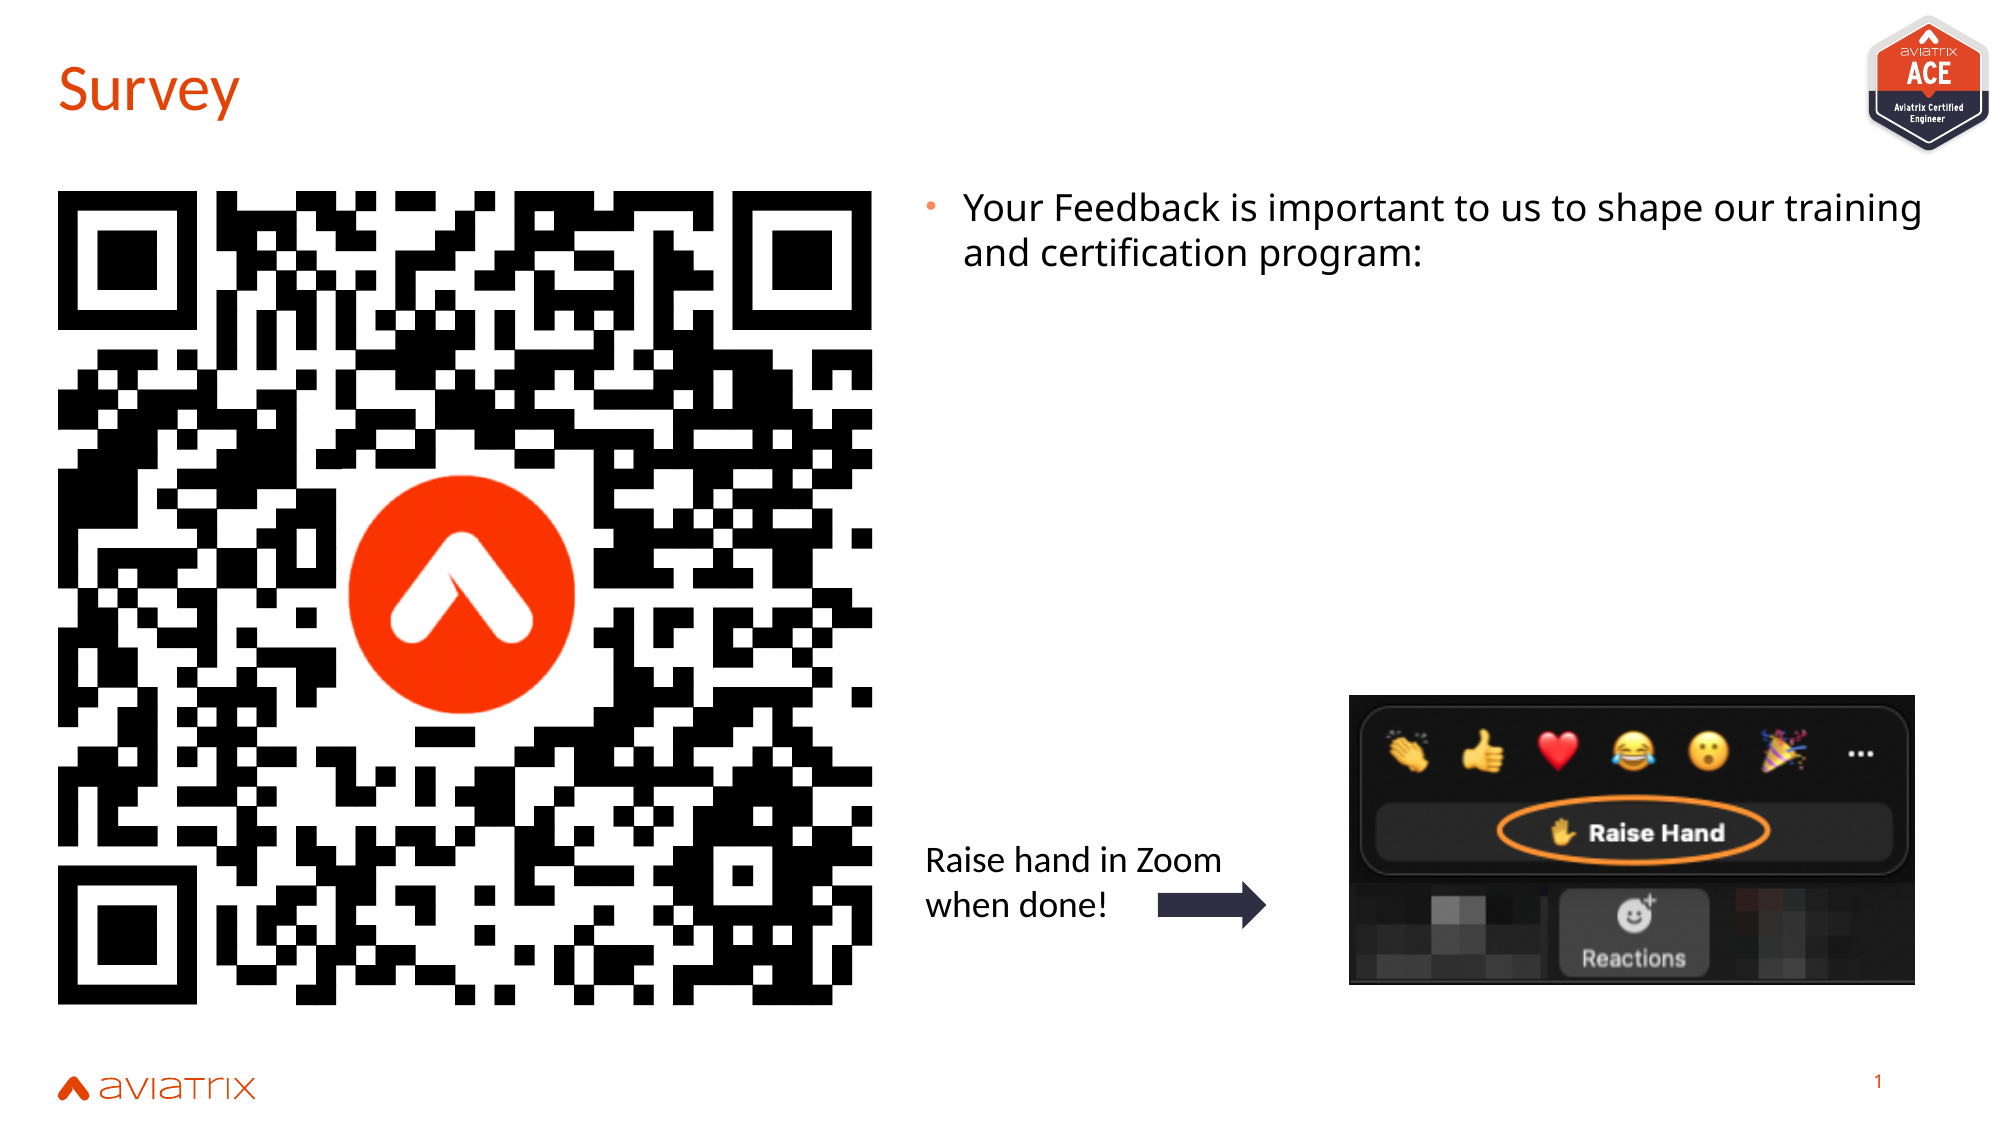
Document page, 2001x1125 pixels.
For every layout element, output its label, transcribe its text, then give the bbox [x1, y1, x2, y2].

list Your Feedback is important to us to shape our training and certification program: [911, 175, 2000, 990]
text_box Raise hand in Zoom when done! [911, 827, 1298, 933]
picture [1349, 695, 1915, 985]
title Survey [43, 40, 1826, 137]
slide_number 1 [1842, 1058, 1915, 1108]
picture [18, 151, 911, 1044]
